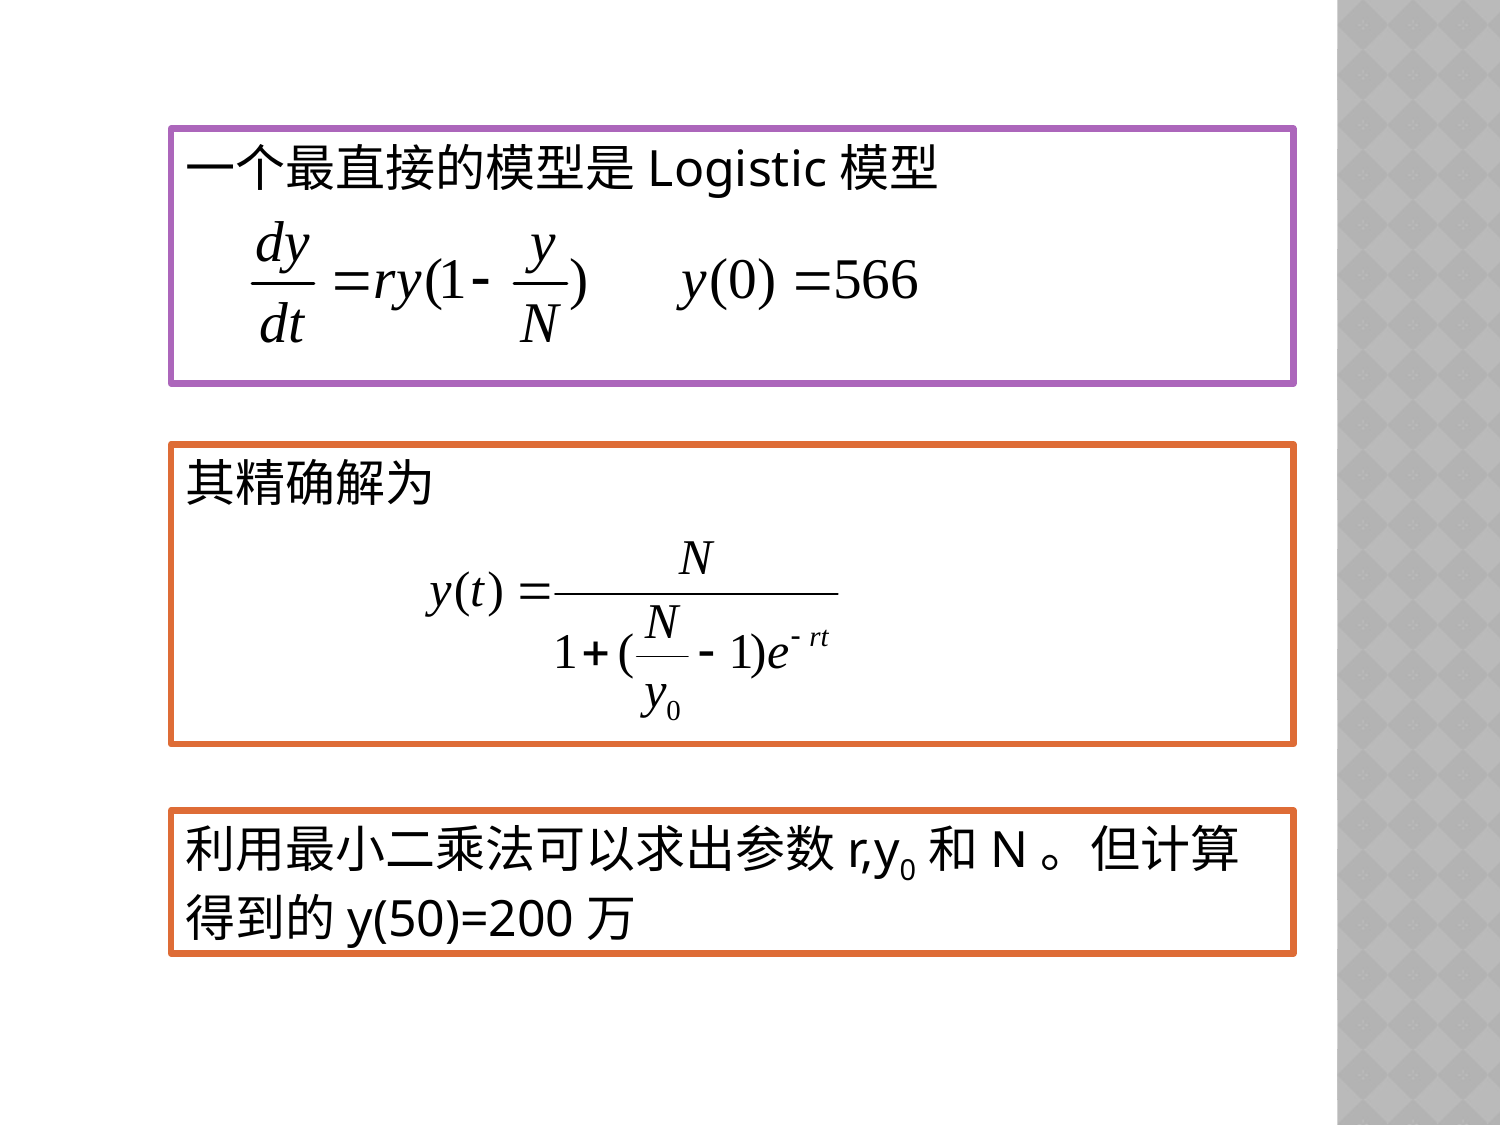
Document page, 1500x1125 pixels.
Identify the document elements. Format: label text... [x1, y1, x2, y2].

text_box 其精确解为 [168, 441, 1297, 747]
text_box 一个最直接的模型是Logistic模型 [168, 125, 1297, 387]
text_box 利用最小二乘法可以求出参数r,y0和N。但计算得到的y(50)=200万 [168, 807, 1297, 957]
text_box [241, 206, 928, 356]
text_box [416, 526, 847, 732]
